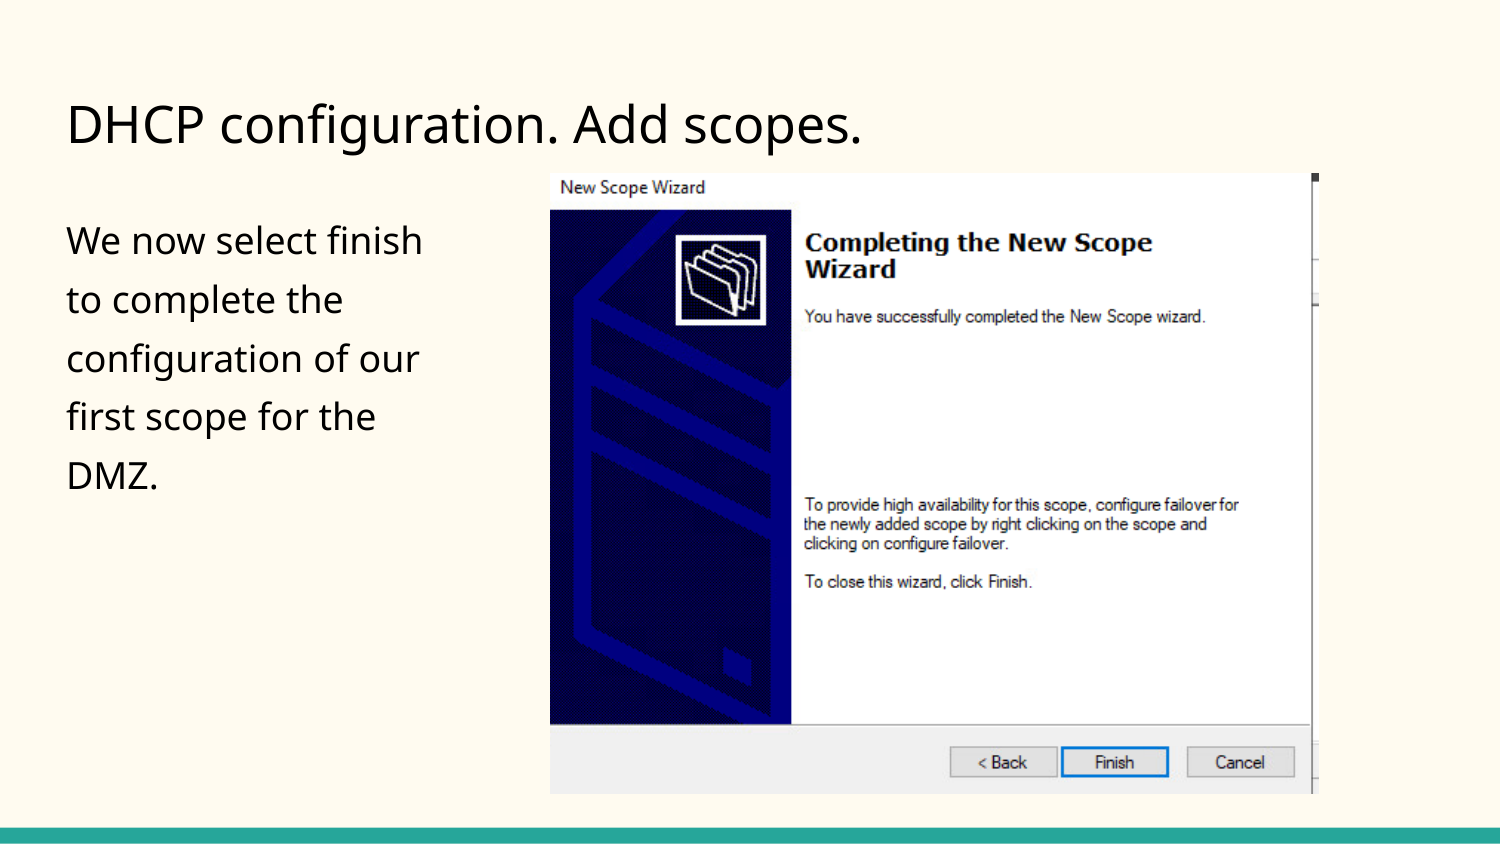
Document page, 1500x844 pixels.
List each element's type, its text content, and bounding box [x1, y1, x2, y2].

title DHCP configuration. Add scopes. [51, 72, 1449, 174]
picture [550, 173, 1319, 794]
list We now select finish to complete the configuration of our first scope for the DMZ. [51, 192, 440, 750]
